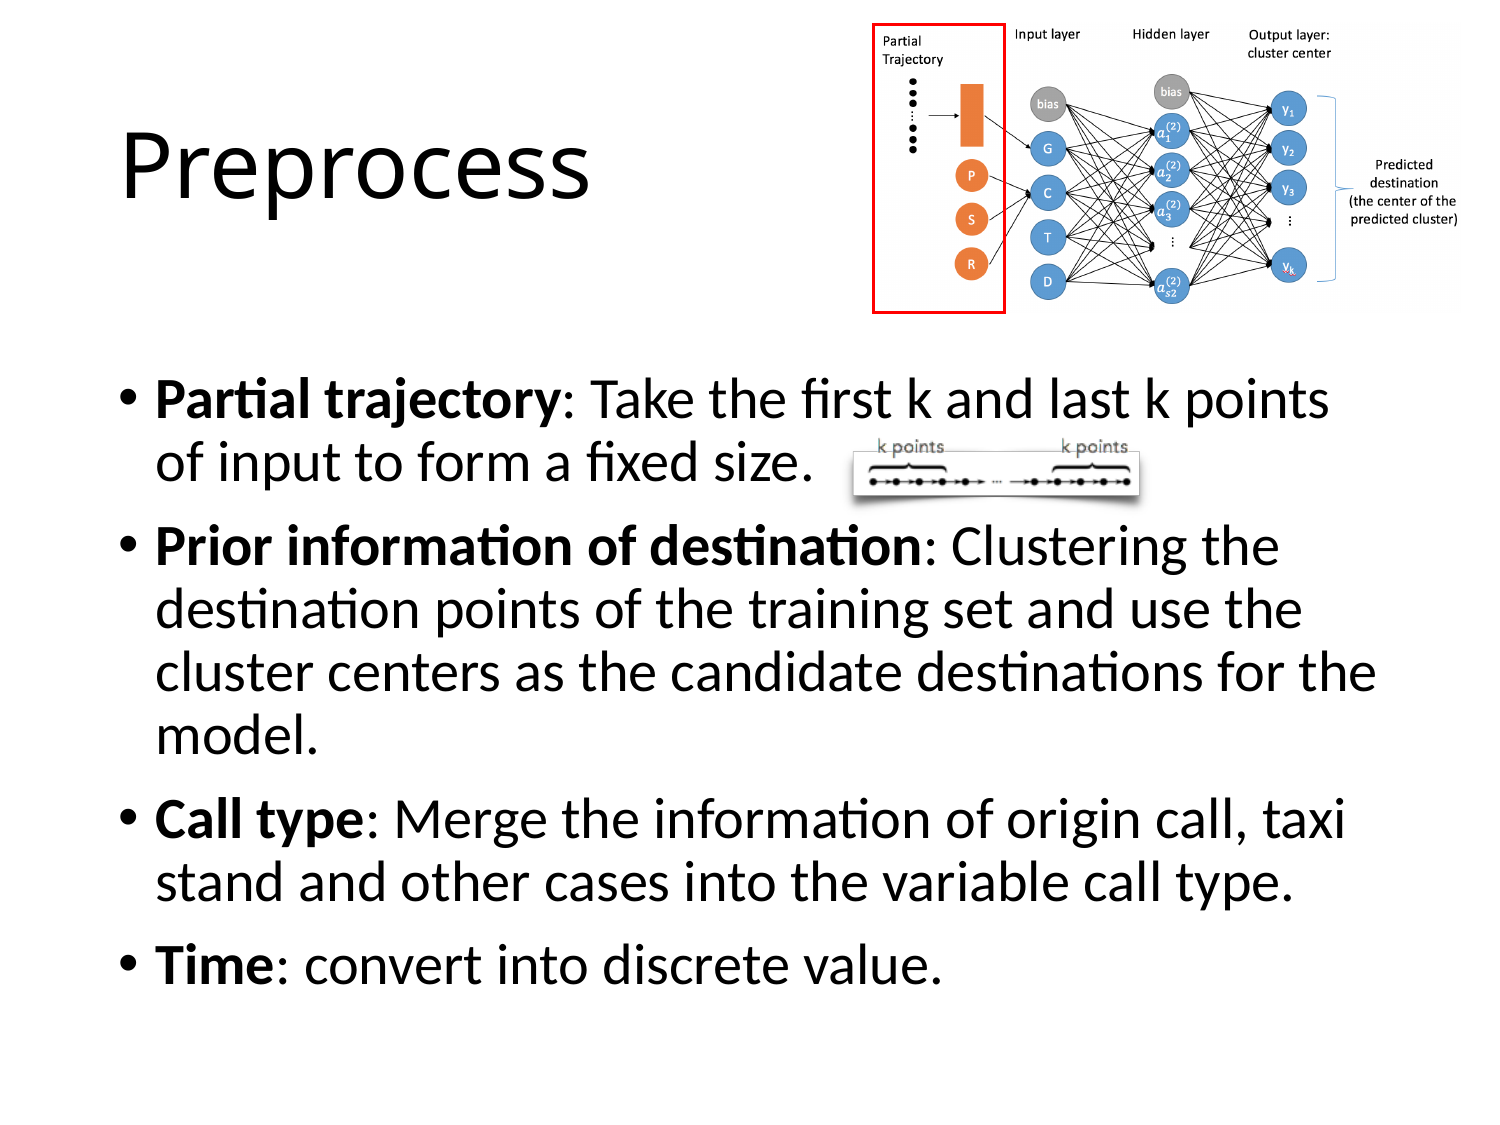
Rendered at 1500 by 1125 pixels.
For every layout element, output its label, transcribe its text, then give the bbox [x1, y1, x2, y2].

picture [875, 22, 1461, 313]
title Preprocess [103, 59, 872, 278]
picture [800, 386, 1193, 564]
list Partial trajectory: Take the first k and last k points of input to form a fixed size. Prior information of destination: Clustering the destination points of the training set and use the cluster centers as the candidate destinations for the model. Call type: Merge the information of origin call, taxi stand and other cases into the variable call type. Time: convert into discrete value. [103, 361, 1397, 1075]
